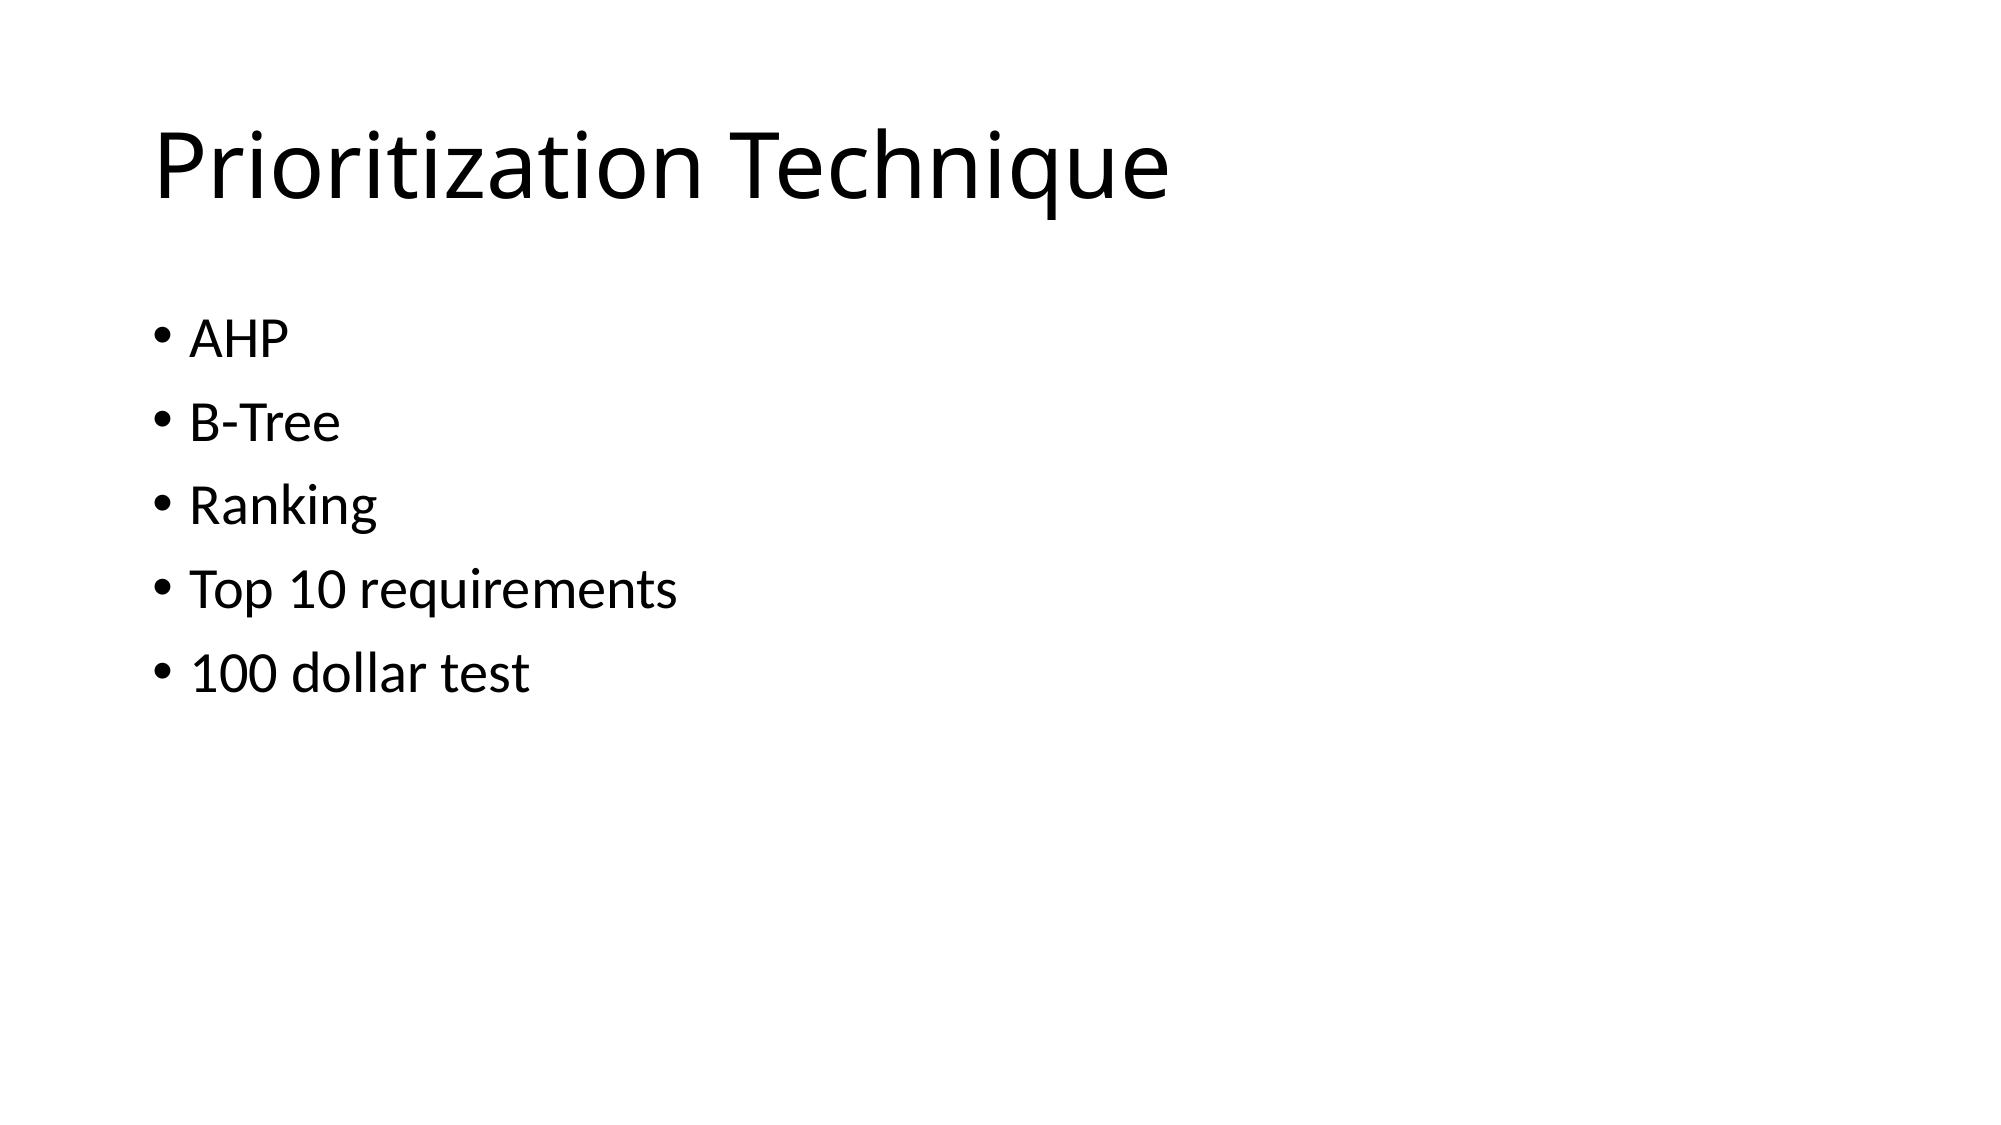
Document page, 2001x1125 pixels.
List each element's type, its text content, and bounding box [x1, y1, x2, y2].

list AHP B-Tree Ranking Top 10 requirements 100 dollar test [137, 299, 1863, 1014]
title Prioritization Technique [137, 59, 1863, 278]
